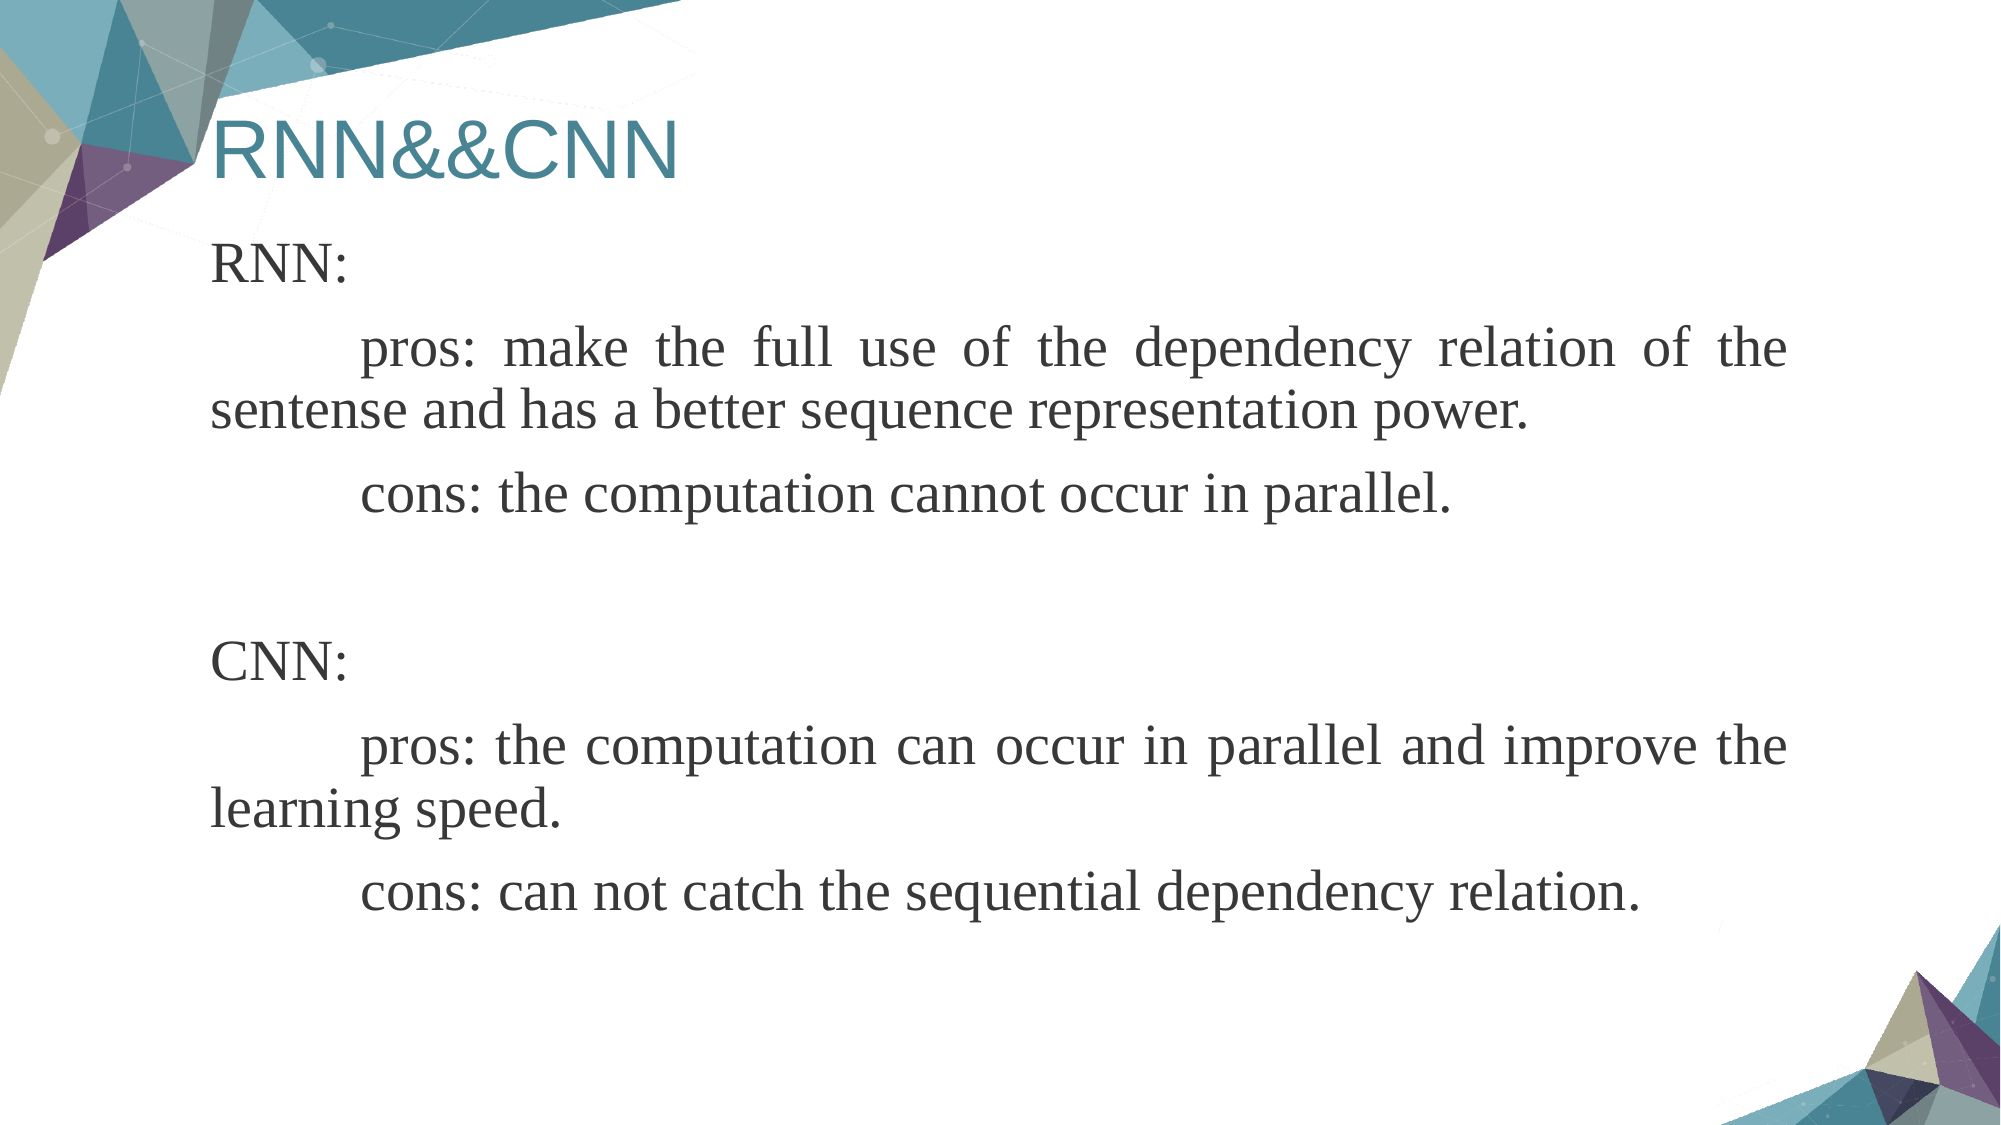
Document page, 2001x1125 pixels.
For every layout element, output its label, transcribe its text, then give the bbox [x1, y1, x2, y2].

picture [0, 0, 697, 404]
title RNN&&CNN [195, 78, 1805, 224]
picture [1717, 920, 2001, 1125]
list RNN: pros: make the full use of the dependency relation of the sentense and has a better sequence representation power. cons: the computation cannot occur in parallel. CNN: pros: the computation can occur in parallel and improve the learning speed. cons: can not catch the sequential dependency relation. [195, 224, 1805, 962]
